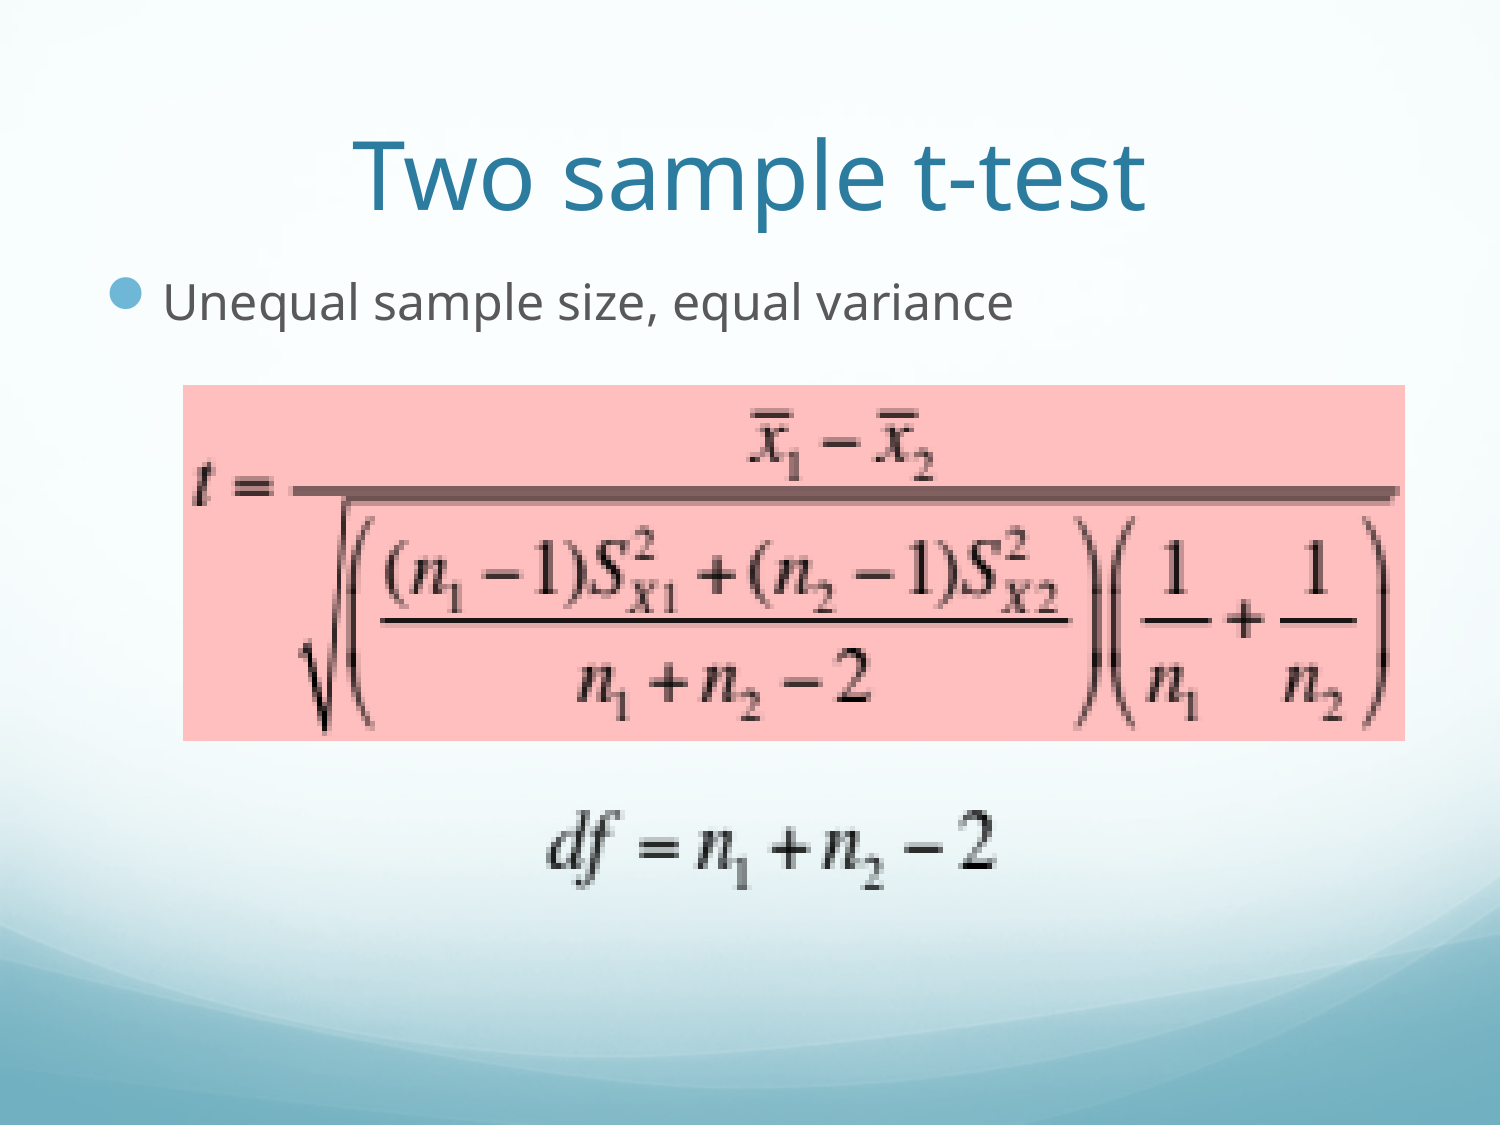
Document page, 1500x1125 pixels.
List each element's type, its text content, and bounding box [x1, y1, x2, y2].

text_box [182, 384, 1406, 742]
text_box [537, 794, 1003, 898]
title Two sample t-test [90, 17, 1410, 237]
list Unequal sample size, equal variance [90, 262, 1410, 975]
